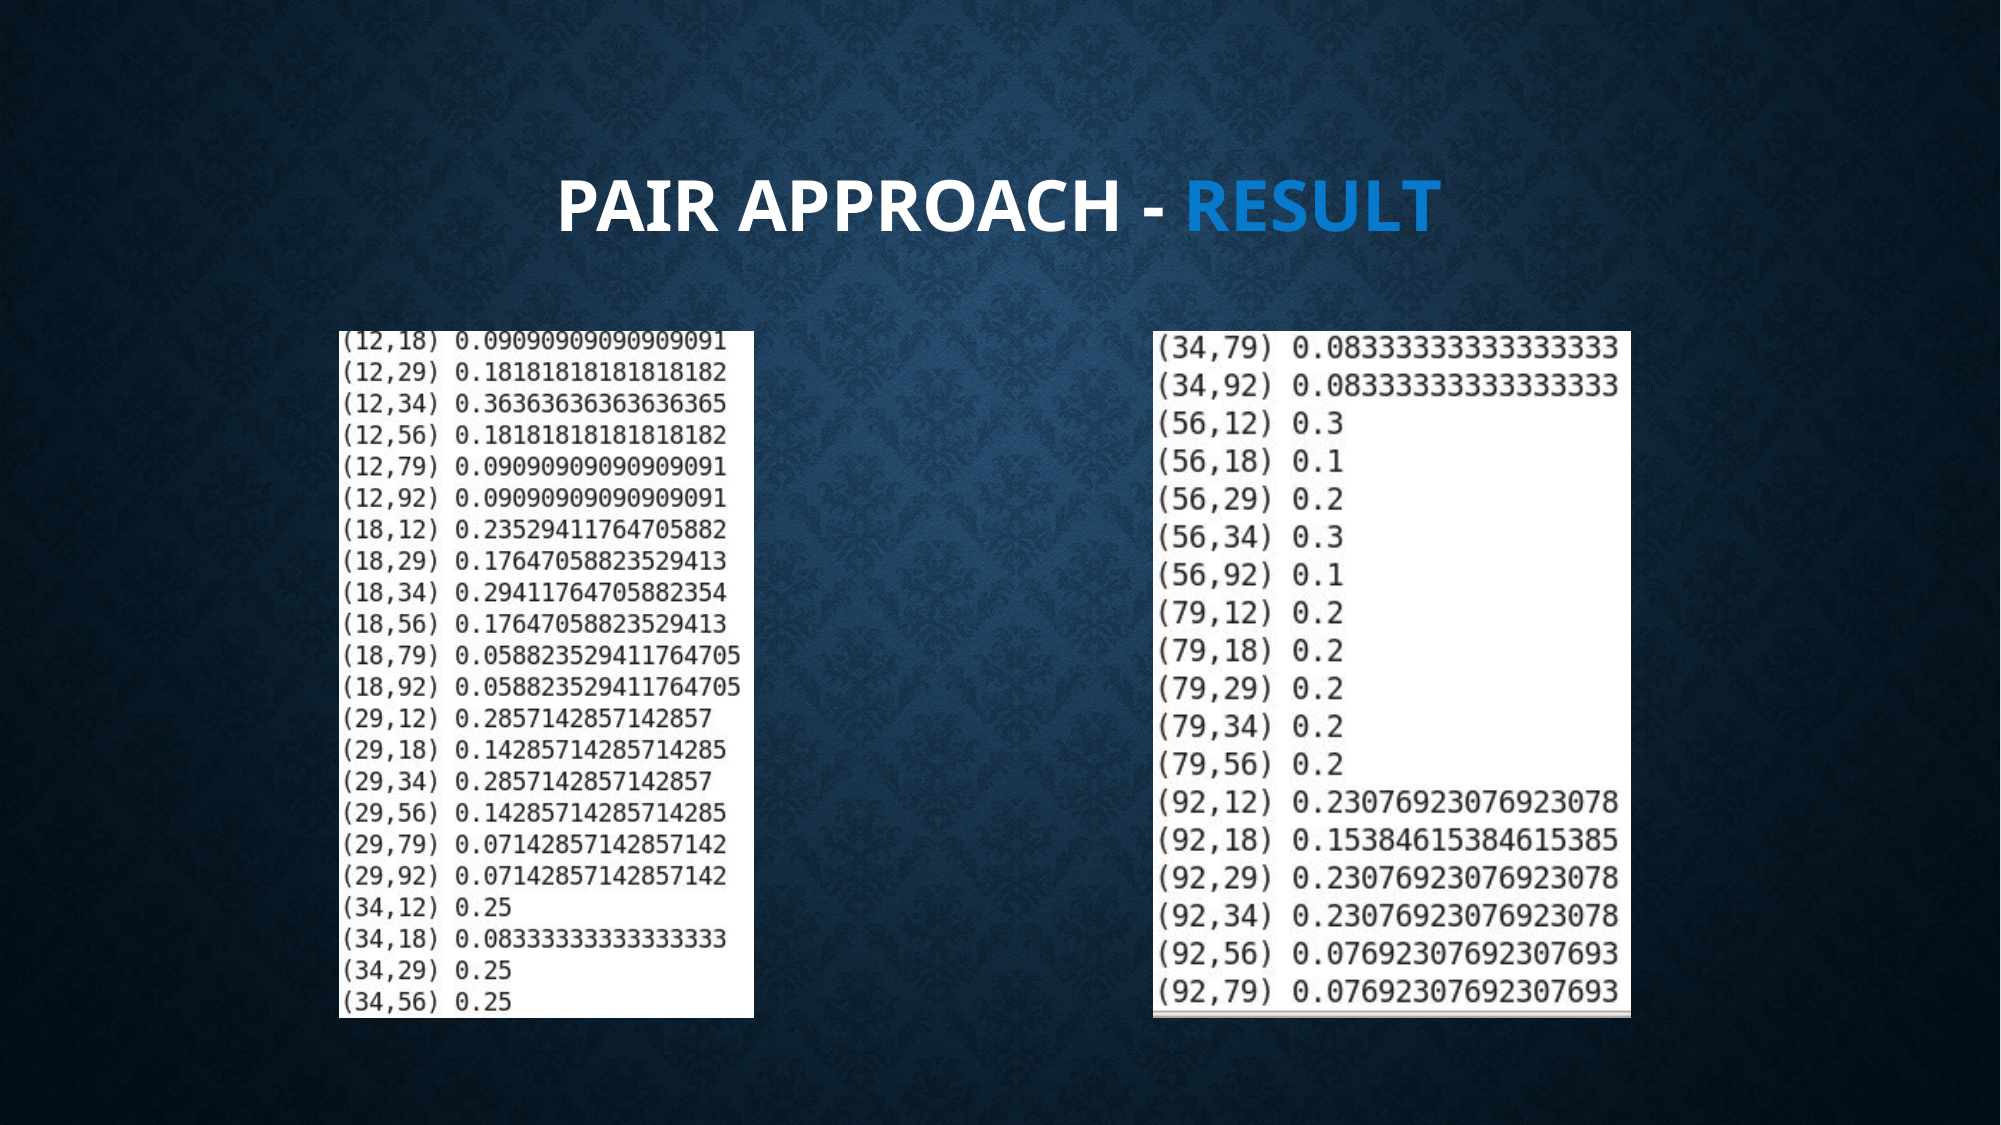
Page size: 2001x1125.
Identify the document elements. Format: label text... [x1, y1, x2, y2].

title Pair approach - result [149, 99, 1849, 318]
picture [1152, 331, 1632, 1018]
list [339, 331, 755, 1018]
